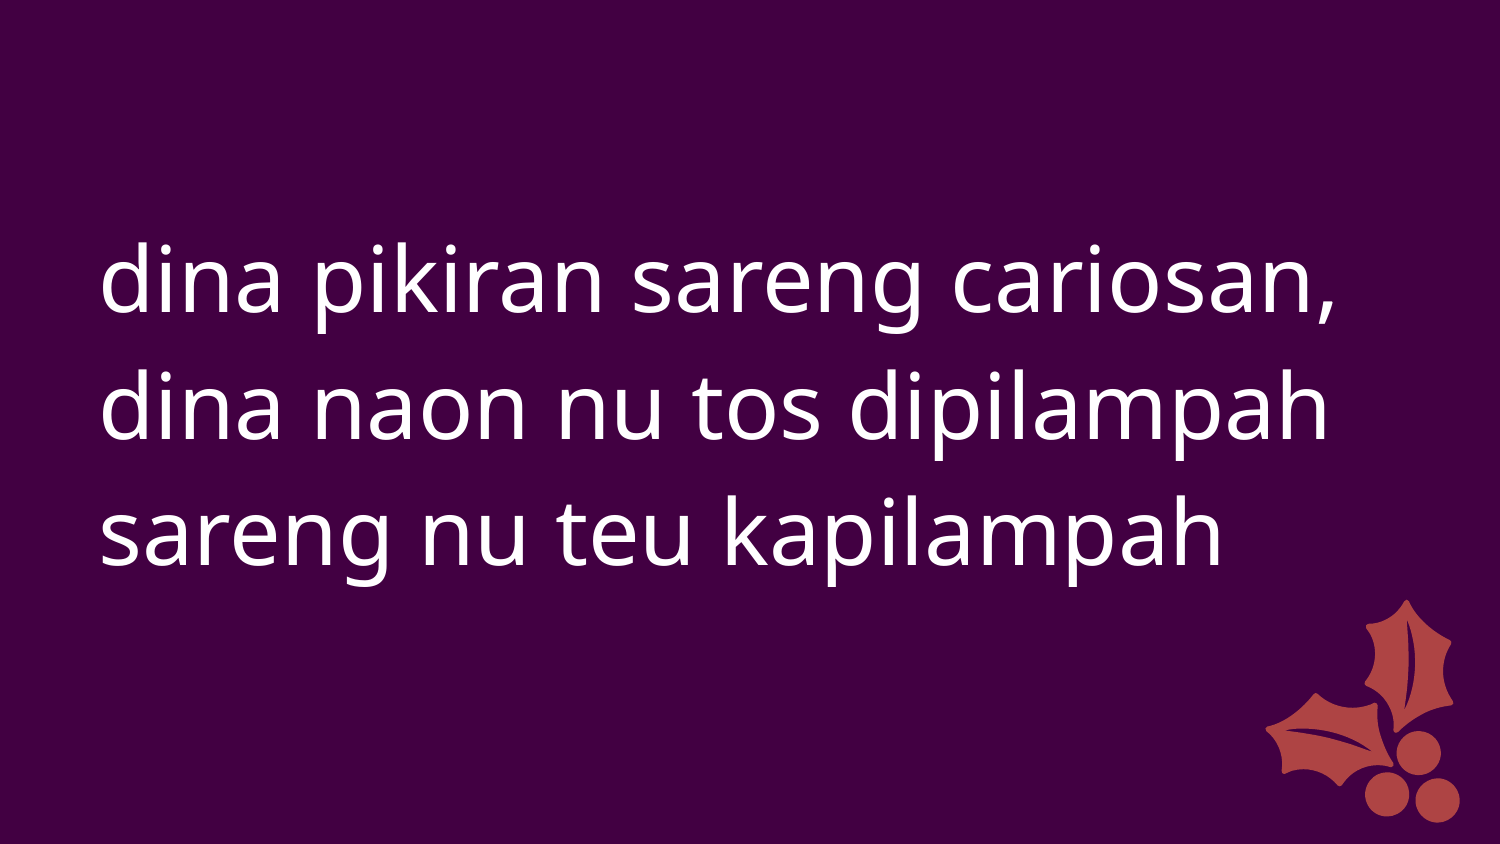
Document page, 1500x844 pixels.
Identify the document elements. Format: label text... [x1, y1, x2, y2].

text_box dina pikiran sareng cariosan, dina naon nu tos dipilampah sareng nu teu kapilampah [58, 189, 1463, 691]
